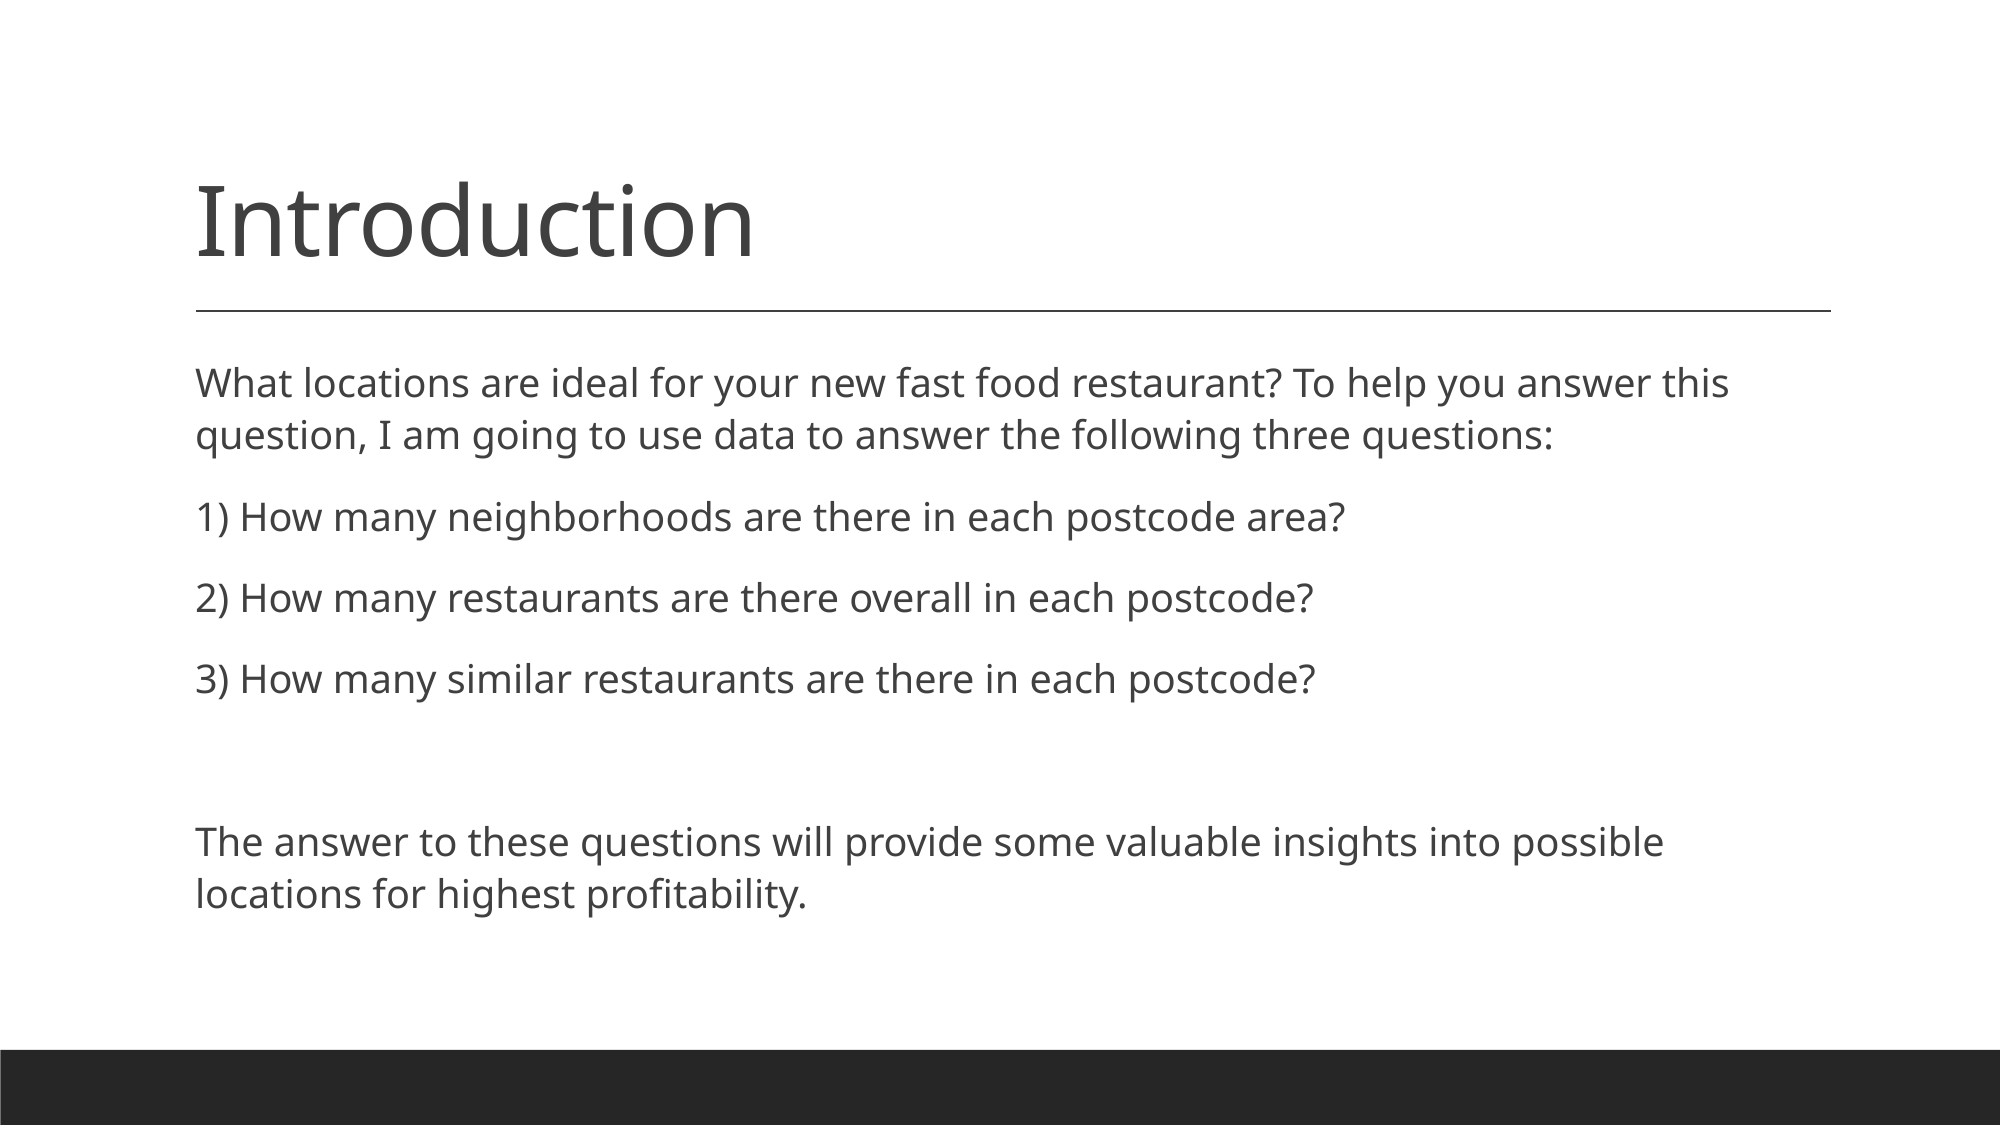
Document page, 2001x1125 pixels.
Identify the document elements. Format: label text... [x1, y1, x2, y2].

list What locations are ideal for your new fast food restaurant? To help you answer this question, I am going to use data to answer the following three questions: 1) How many neighborhoods are there in each postcode area? 2) How many restaurants are there overall in each postcode? 3) How many similar restaurants are there in each postcode? The answer to these questions will provide some valuable insights into possible locations for highest profitability. [180, 345, 1830, 963]
title Introduction [180, 47, 1830, 285]
